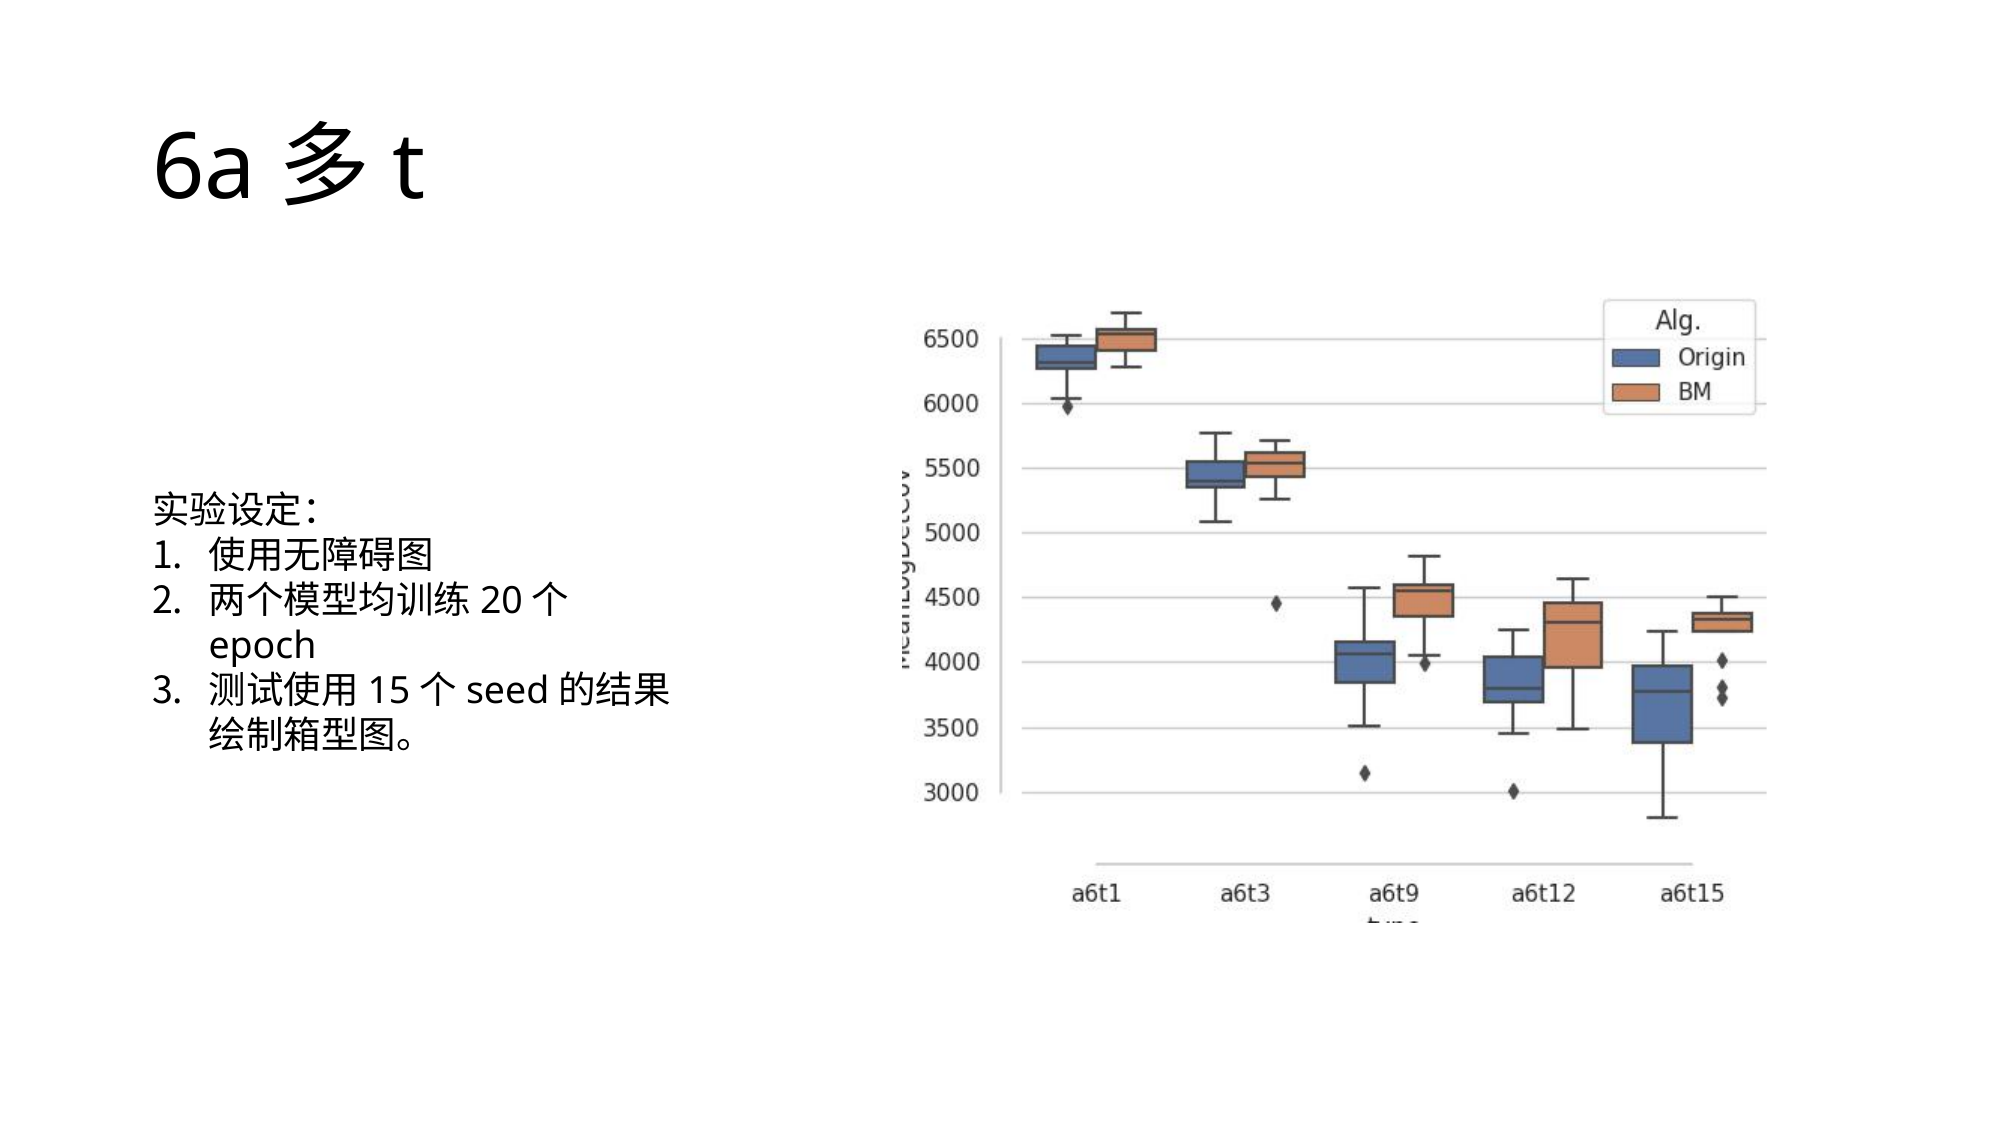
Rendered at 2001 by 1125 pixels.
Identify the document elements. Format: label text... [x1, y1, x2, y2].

title 6a多t [137, 59, 1863, 278]
text_box 实验设定： 使用无障碍图 两个模型均训练20个epoch 测试使用15个seed的结果绘制箱型图。 [137, 478, 688, 764]
picture [902, 202, 1863, 923]
